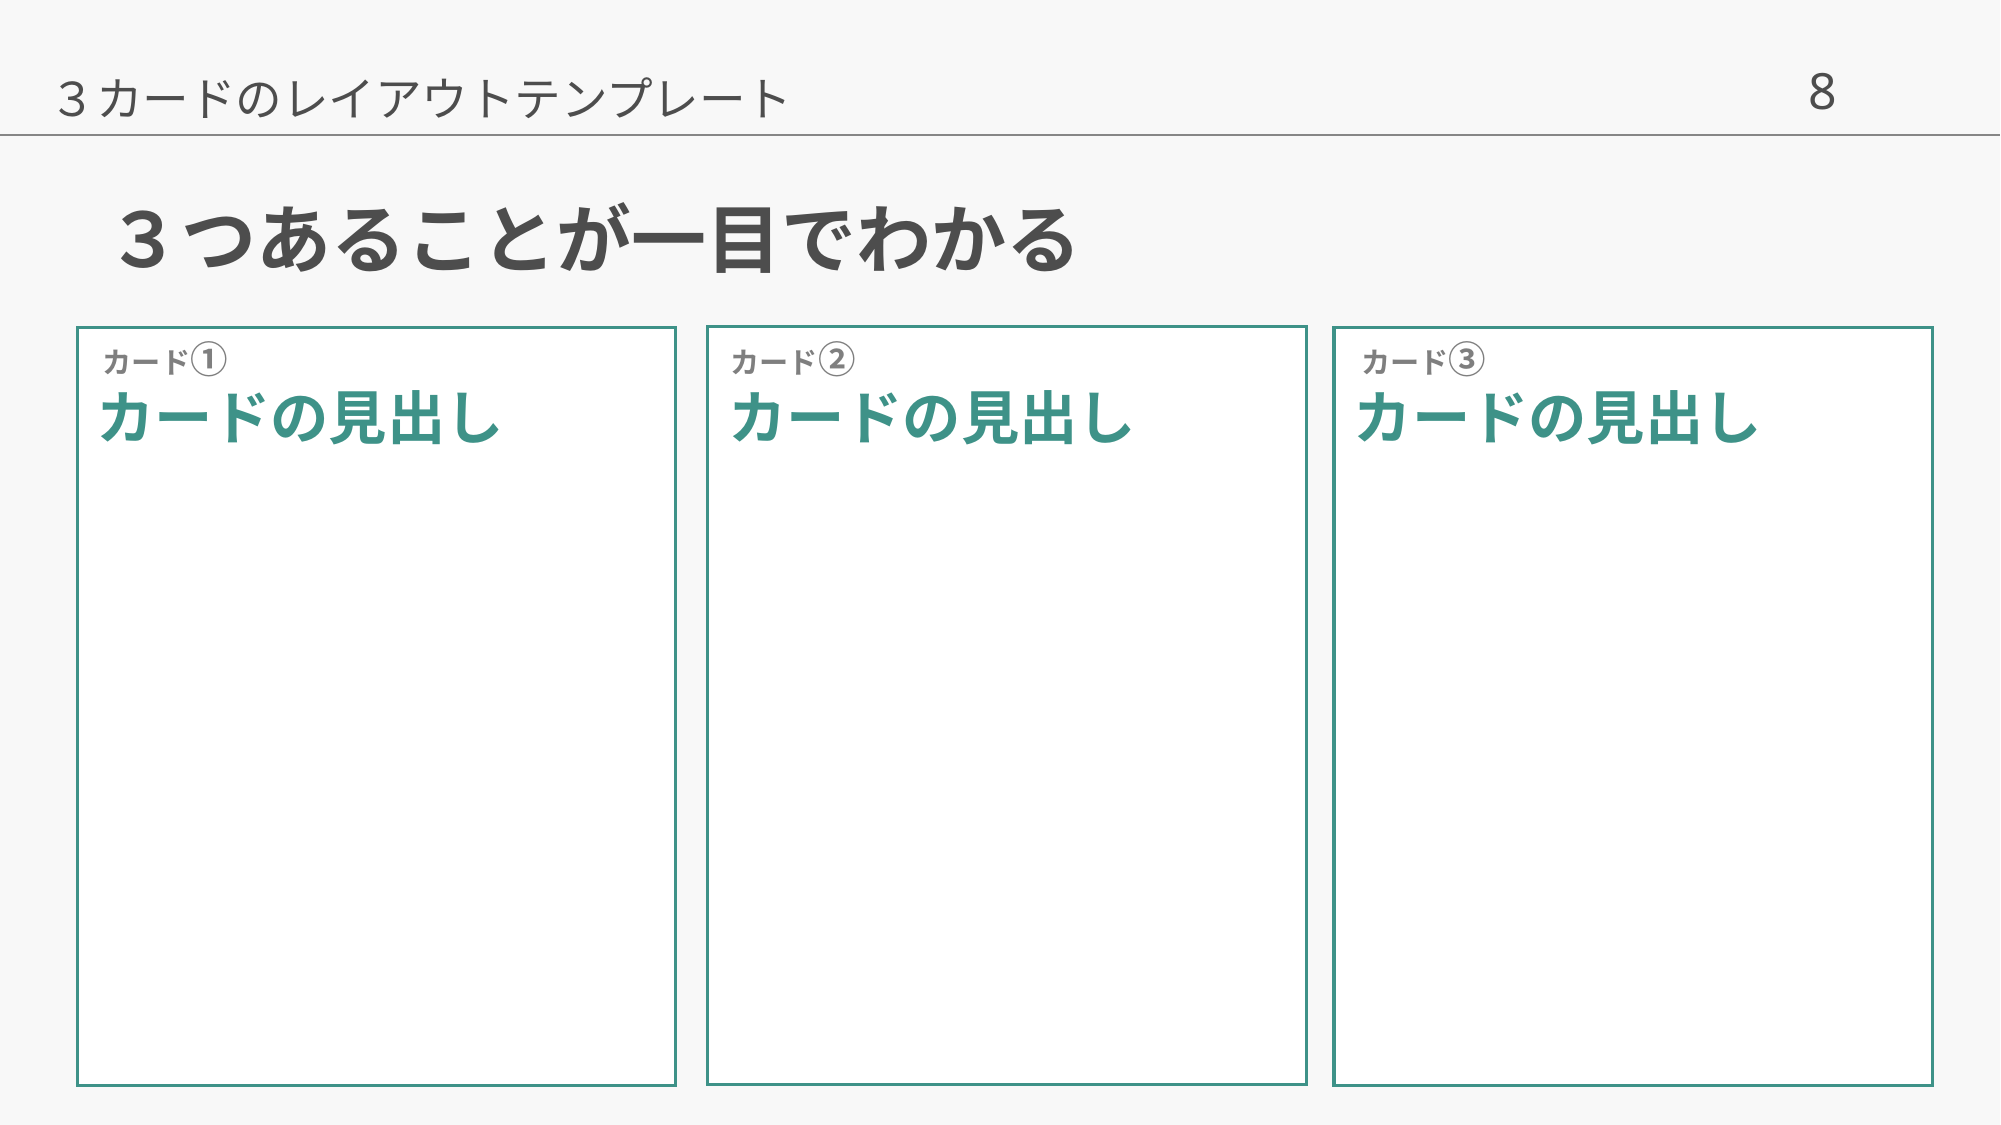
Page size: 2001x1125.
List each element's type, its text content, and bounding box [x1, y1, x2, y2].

title ３つあることが一目でわかる [91, 166, 1955, 321]
text_box カード② [715, 328, 871, 374]
text_box カードの見出し [713, 374, 1151, 459]
text_box [707, 325, 1307, 1085]
text_box カード③ [1346, 328, 1502, 374]
text_box カードの見出し [81, 374, 519, 459]
text_box [1333, 326, 1934, 1086]
text_box [76, 326, 677, 1086]
list ３カードのレイアウトテンプレート [34, 57, 1914, 135]
text_box カードの見出し [1339, 374, 1777, 459]
text_box カード① [87, 329, 243, 374]
